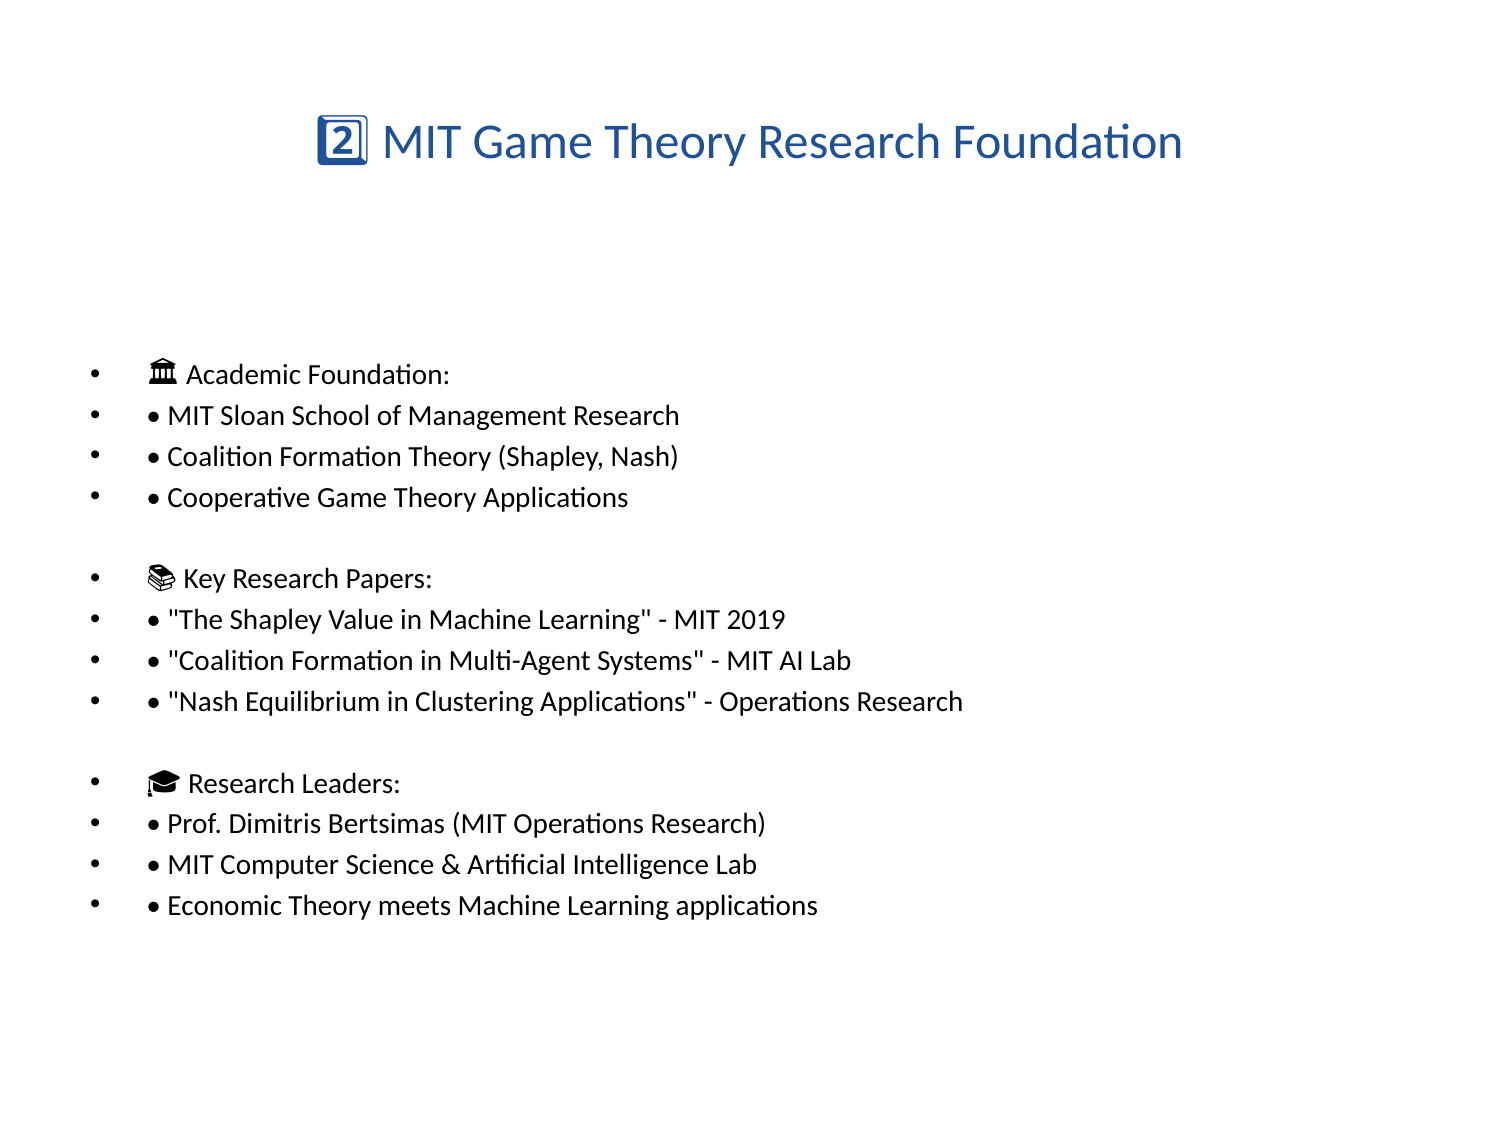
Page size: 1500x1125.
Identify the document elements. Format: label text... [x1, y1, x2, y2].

list 🏛️ Academic Foundation: • MIT Sloan School of Management Research • Coalition Formation Theory (Shapley, Nash) • Cooperative Game Theory Applications 📚 Key Research Papers: • "The Shapley Value in Machine Learning" - MIT 2019 • "Coalition Formation in Multi-Agent Systems" - MIT AI Lab • "Nash Equilibrium in Clustering Applications" - Operations Research 🎓 Research Leaders: • Prof. Dimitris Bertsimas (MIT Operations Research) • MIT Computer Science & Artificial Intelligence Lab • Economic Theory meets Machine Learning applications [75, 262, 1425, 1005]
title 2️⃣ MIT Game Theory Research Foundation [75, 45, 1425, 233]
